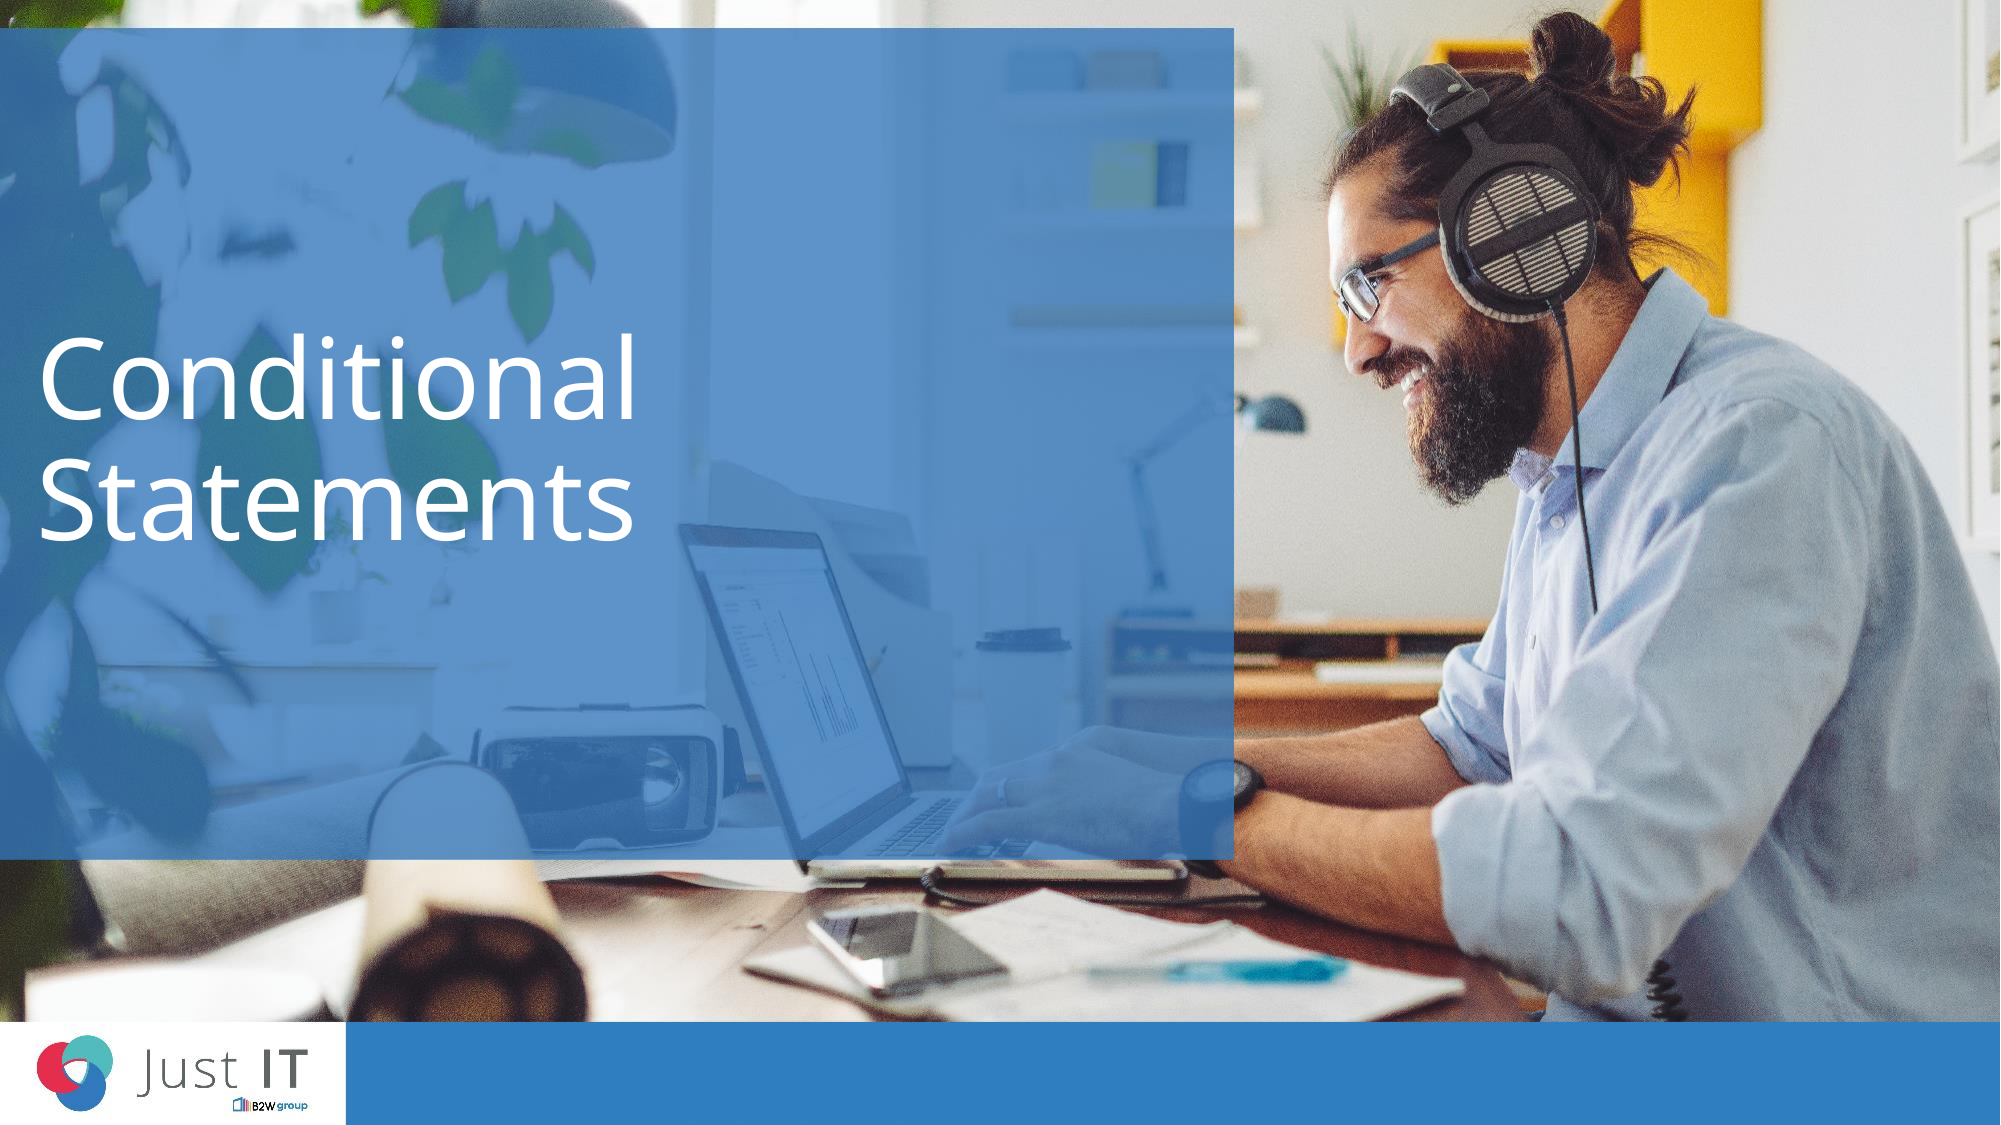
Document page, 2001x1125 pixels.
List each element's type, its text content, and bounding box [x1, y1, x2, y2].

picture [0, 0, 2000, 1125]
title Conditional Statements [21, 251, 1062, 636]
